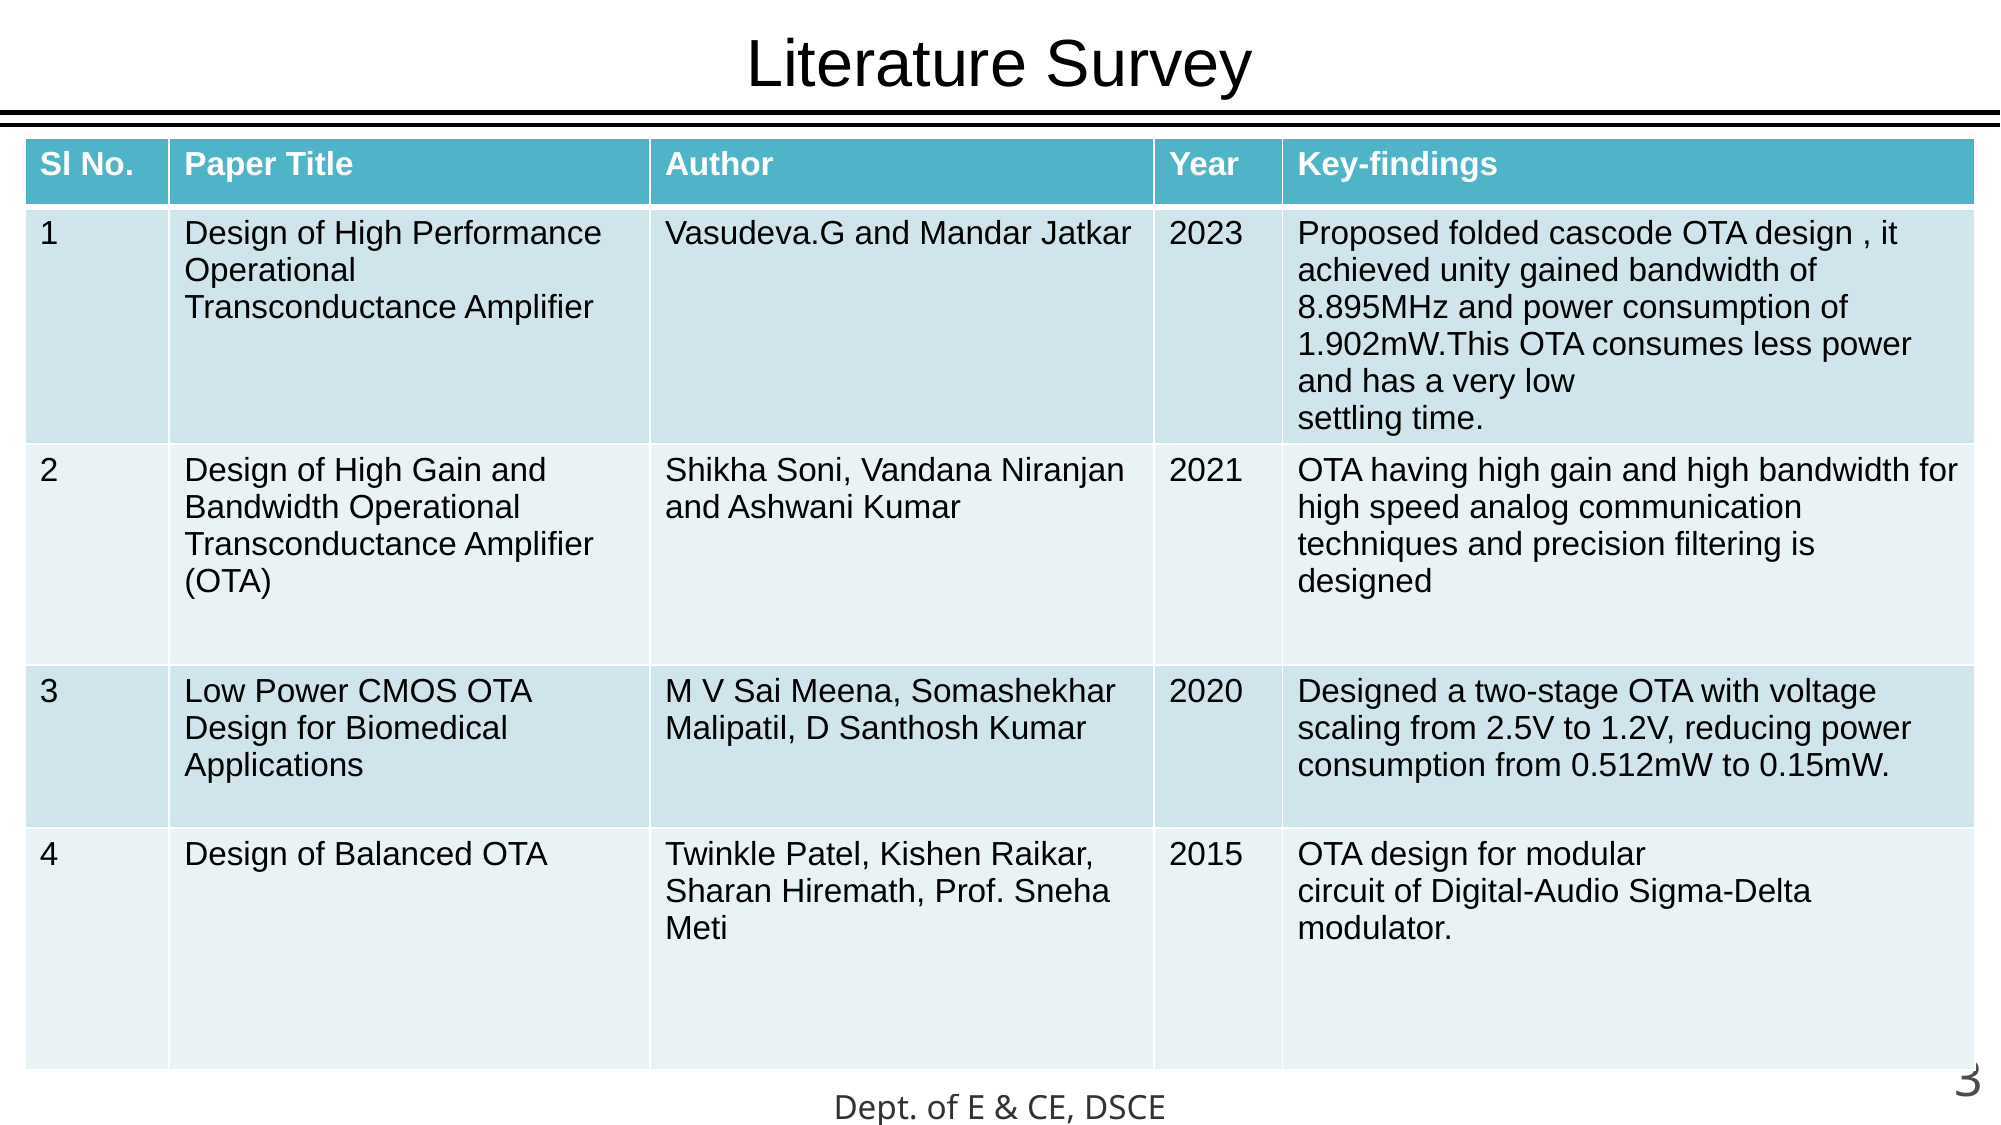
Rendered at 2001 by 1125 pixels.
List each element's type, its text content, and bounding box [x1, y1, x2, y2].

table_cell Design of High Performance Operational Transconductance Amplifier [170, 210, 649, 443]
table_header Year [1155, 139, 1282, 204]
table_header Author [651, 139, 1153, 204]
table_header Paper Title [170, 139, 649, 204]
table_header Sl No. [26, 139, 168, 204]
table_cell 4 [26, 829, 168, 1069]
table_cell Design of Balanced OTA [170, 829, 649, 1069]
text_box Literature Survey [0, 0, 2000, 110]
table_cell 2 [26, 445, 168, 664]
table_header Key-findings [1283, 139, 1974, 204]
footer Dept. of E & CE, DSCE [587, 1087, 1413, 1125]
table_cell Proposed folded cascode OTA design , it achieved unity gained bandwidth of 8.895MHz and power consumption of 1.902mW.This OTA consumes less power and has a very low settling time. [1283, 210, 1974, 443]
table_cell Designed a two-stage OTA with voltage scaling from 2.5V to 1.2V, reducing power consumption from 0.512mW to 0.15mW. [1283, 666, 1974, 827]
table_cell Twinkle Patel, Kishen Raikar, Sharan Hiremath, Prof. Sneha Meti [651, 829, 1153, 1069]
table_cell 2021 [1155, 445, 1282, 664]
table_cell Low Power CMOS OTA Design for Biomedical Applications [170, 666, 649, 827]
table_cell Shikha Soni, Vandana Niranjan and Ashwani Kumar [651, 445, 1153, 664]
table_cell 2023 [1155, 210, 1282, 443]
table_cell 2020 [1155, 666, 1282, 827]
table_cell 1 [26, 210, 168, 443]
table_cell Design of High Gain and Bandwidth Operational Transconductance Amplifier (OTA) [170, 445, 649, 664]
table_cell OTA having high gain and high bandwidth for high speed analog communication techniques and precision filtering is designed [1283, 445, 1974, 664]
table_cell Vasudeva.G and Mandar Jatkar [651, 210, 1153, 443]
table_cell M V Sai Meena, Somashekhar Malipatil, D Santhosh Kumar [651, 666, 1153, 827]
slide_number 3 [1901, 1047, 1998, 1123]
table_cell OTA design for modular circuit of Digital-Audio Sigma-Delta modulator. [1283, 829, 1974, 1069]
table_cell 3 [26, 666, 168, 827]
text_box Literature Survey [6, 115, 1994, 121]
table_cell 2015 [1155, 829, 1282, 1069]
